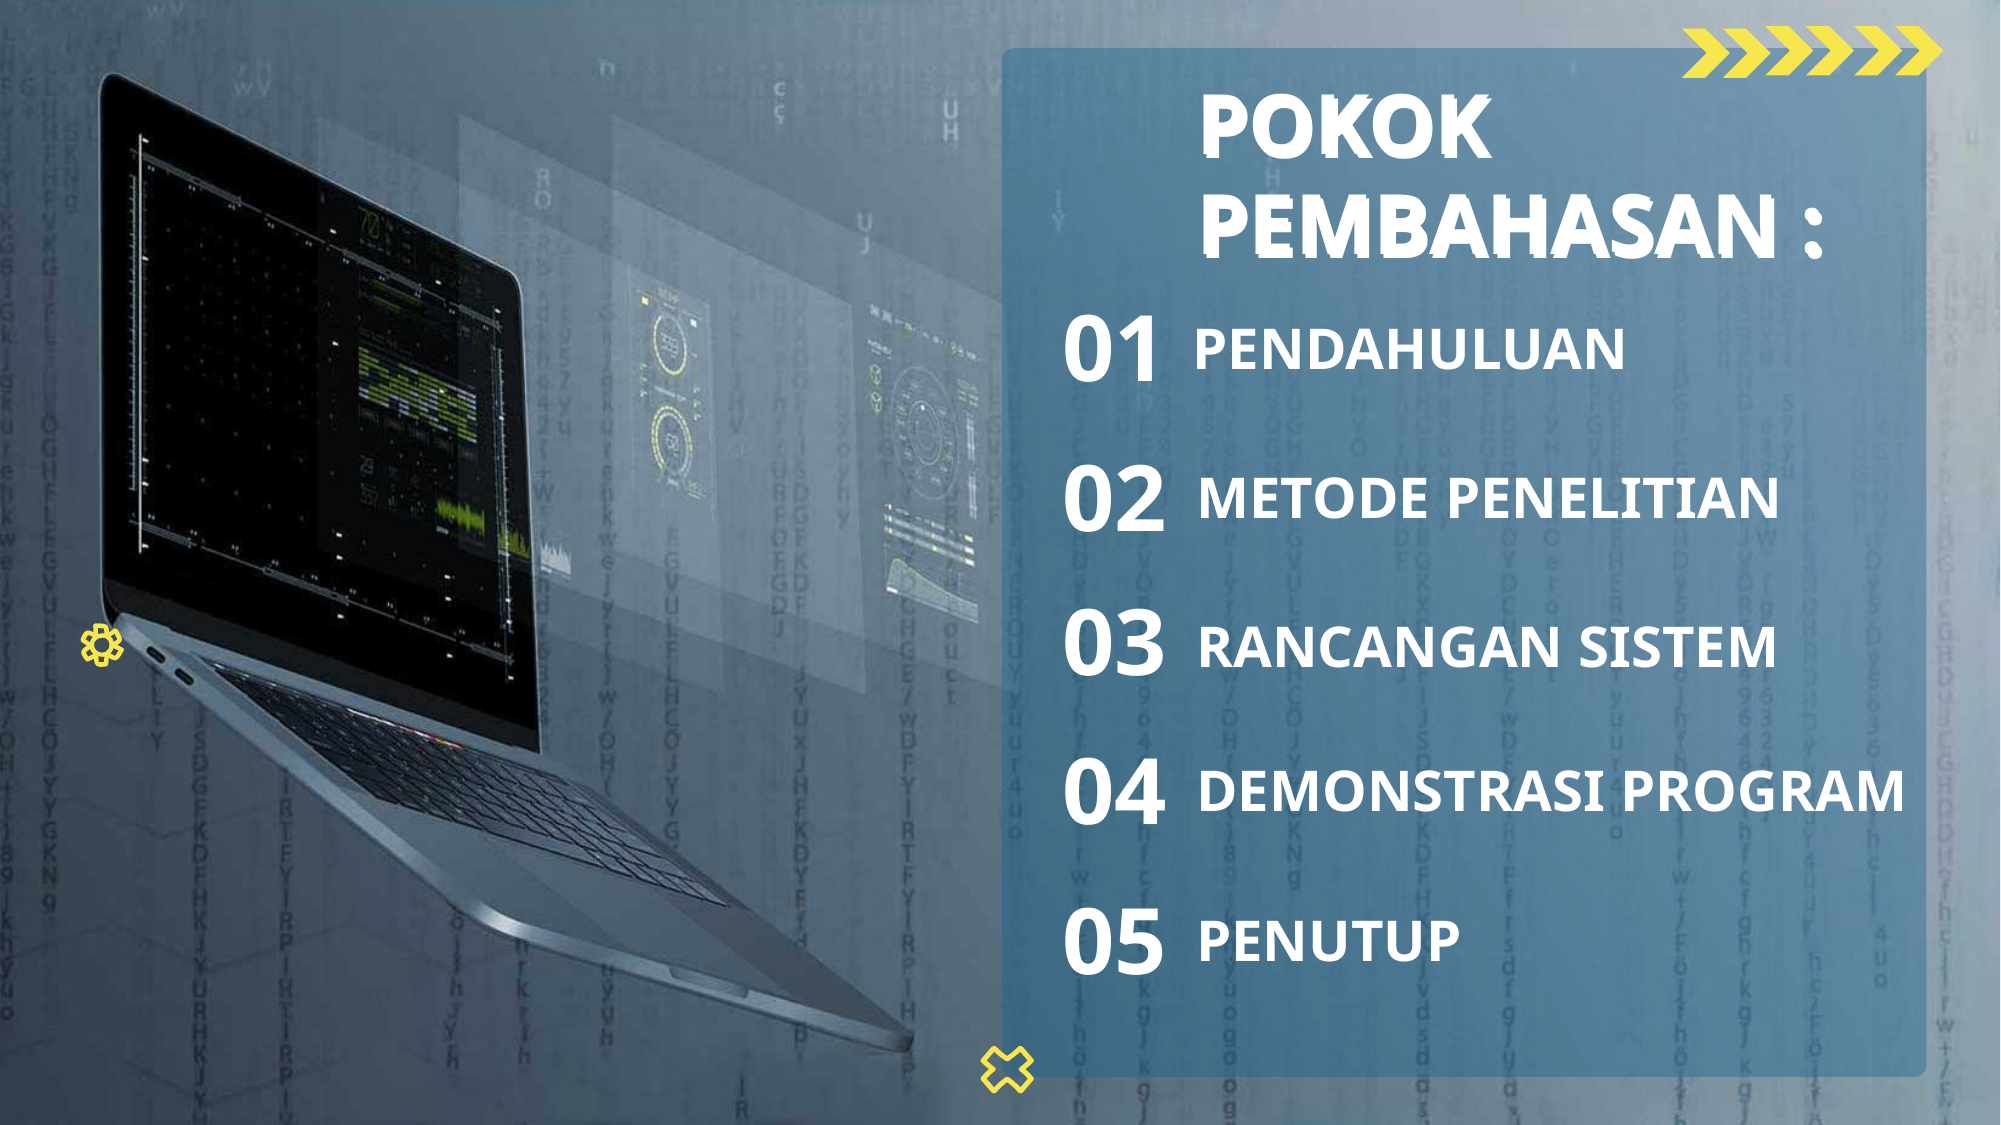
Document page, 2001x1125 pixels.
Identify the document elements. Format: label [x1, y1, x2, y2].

text_box [1181, 62, 2000, 284]
text_box [1034, 725, 1944, 853]
picture [0, 0, 2001, 1125]
text_box [1000, 47, 1928, 1078]
text_box [80, 623, 124, 667]
text_box [980, 1045, 1034, 1094]
text_box [1034, 282, 1940, 411]
text_box [1034, 576, 1944, 704]
text_box [1034, 432, 1944, 560]
text_box [1034, 875, 1944, 1003]
text_box [1681, 26, 1944, 62]
